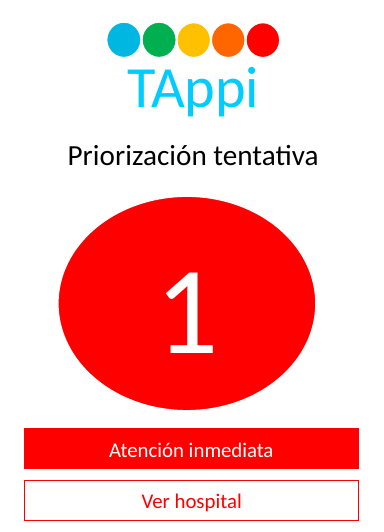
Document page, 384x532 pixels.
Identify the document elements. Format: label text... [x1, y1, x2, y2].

text_box Atención inmediata [24, 428, 359, 469]
text_box Priorización tentativa [33, 128, 353, 179]
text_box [106, 21, 281, 128]
text_box 1 [56, 194, 318, 413]
text_box Ver hospital [24, 480, 359, 521]
